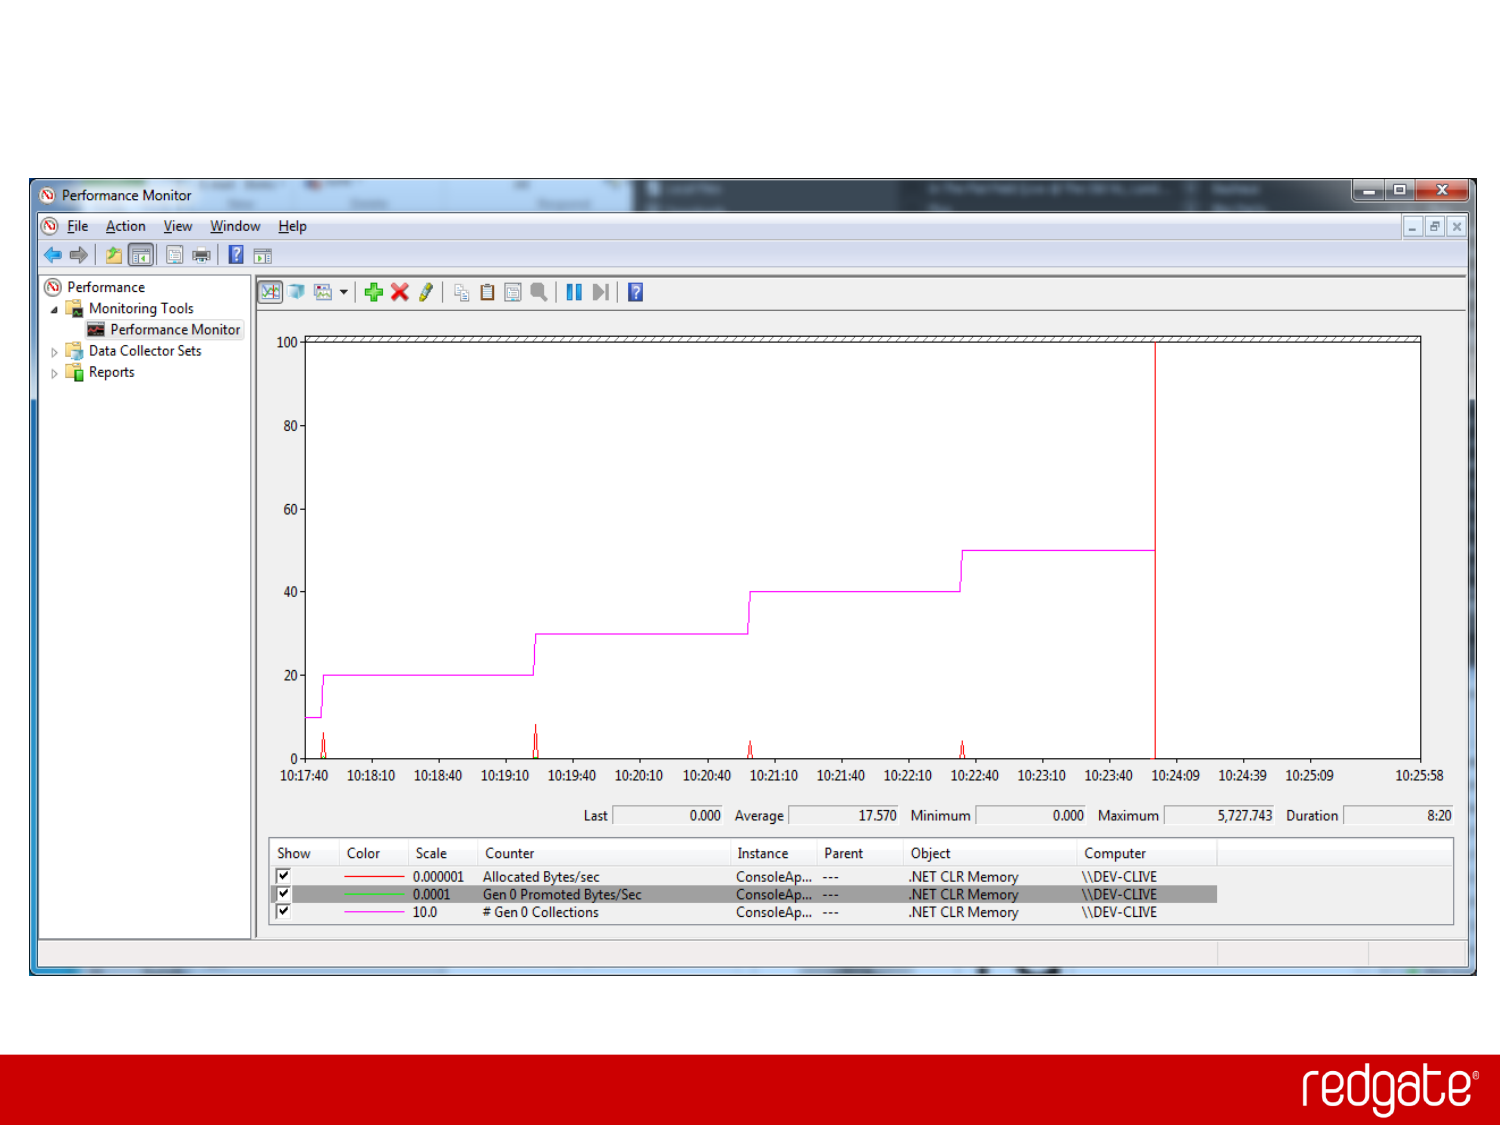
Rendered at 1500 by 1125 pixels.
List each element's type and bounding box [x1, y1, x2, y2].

picture [29, 178, 1477, 977]
text_box [0, 1053, 1500, 1125]
picture [1301, 1061, 1481, 1120]
